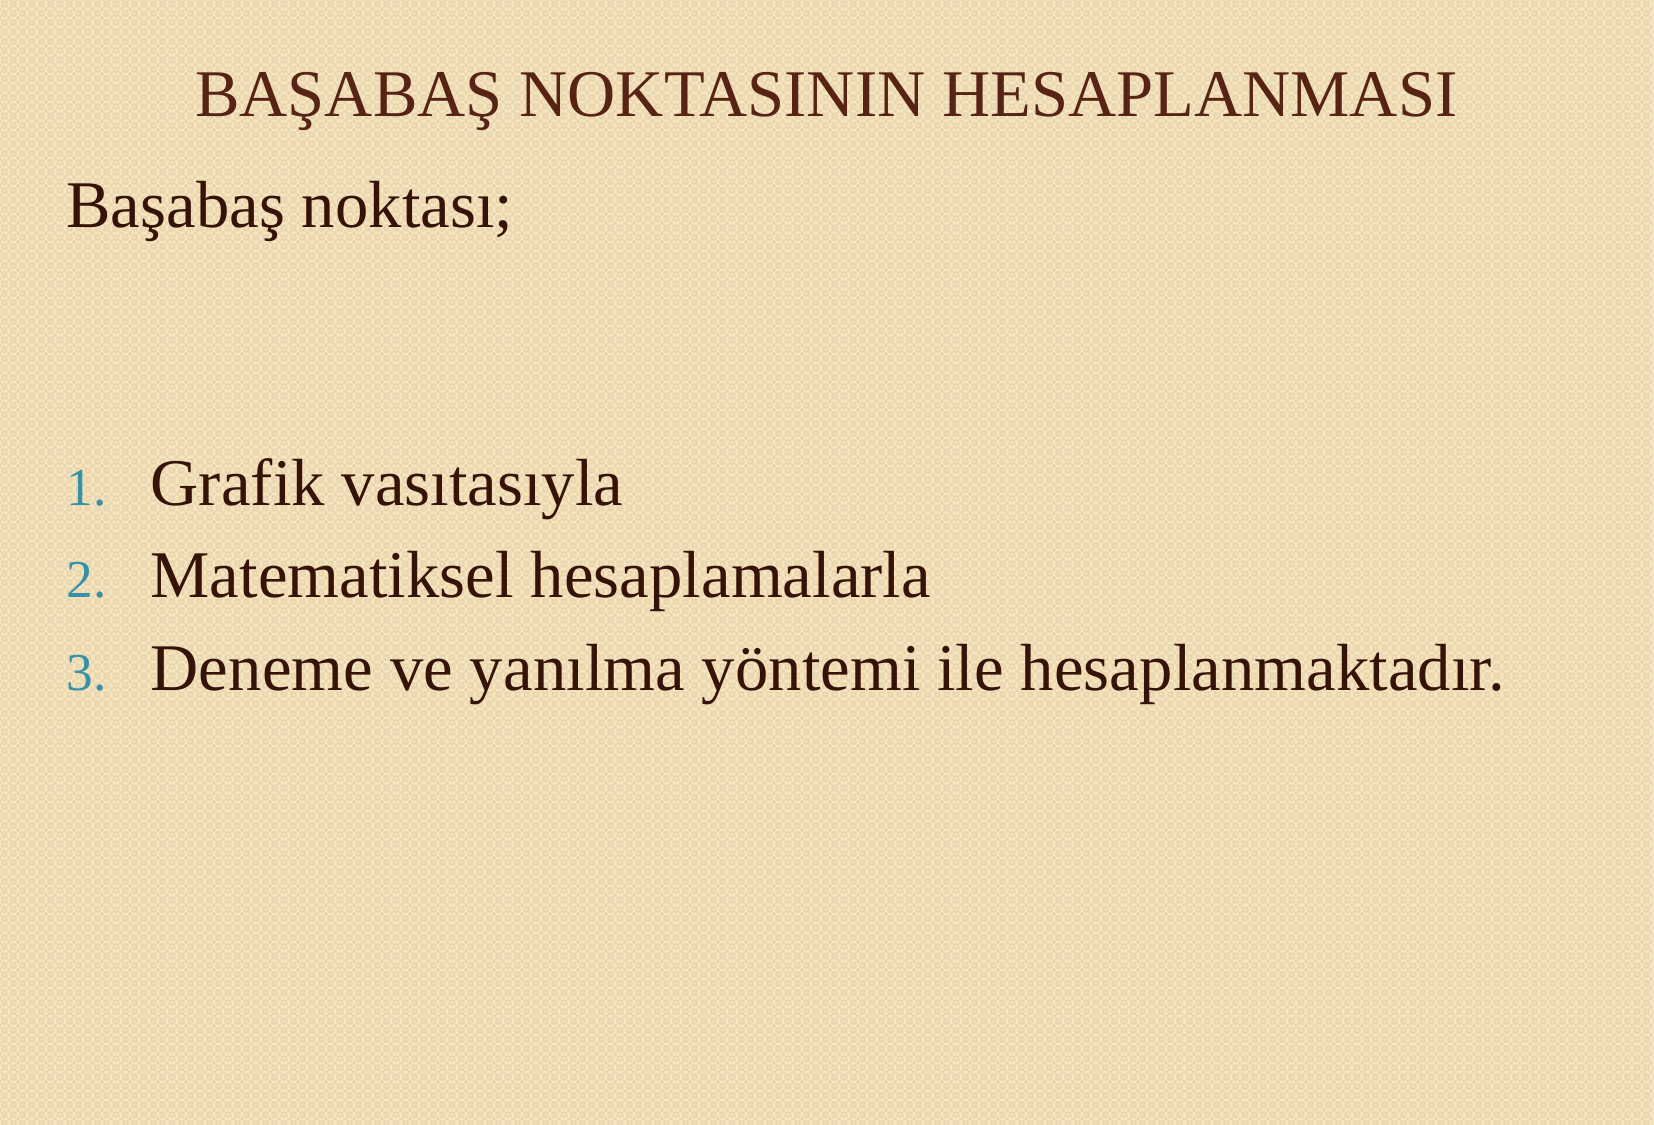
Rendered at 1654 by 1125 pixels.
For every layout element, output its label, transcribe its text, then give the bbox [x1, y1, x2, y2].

subtitle Başabaş noktası; Grafik vasıtasıyla Matematiksel hesaplamalarla Deneme ve yanılma yöntemi ile hesaplanmaktadır. [47, 160, 1599, 1083]
title BAŞABAŞ NOKTASININ HESAPLANMASI [23, 30, 1630, 138]
